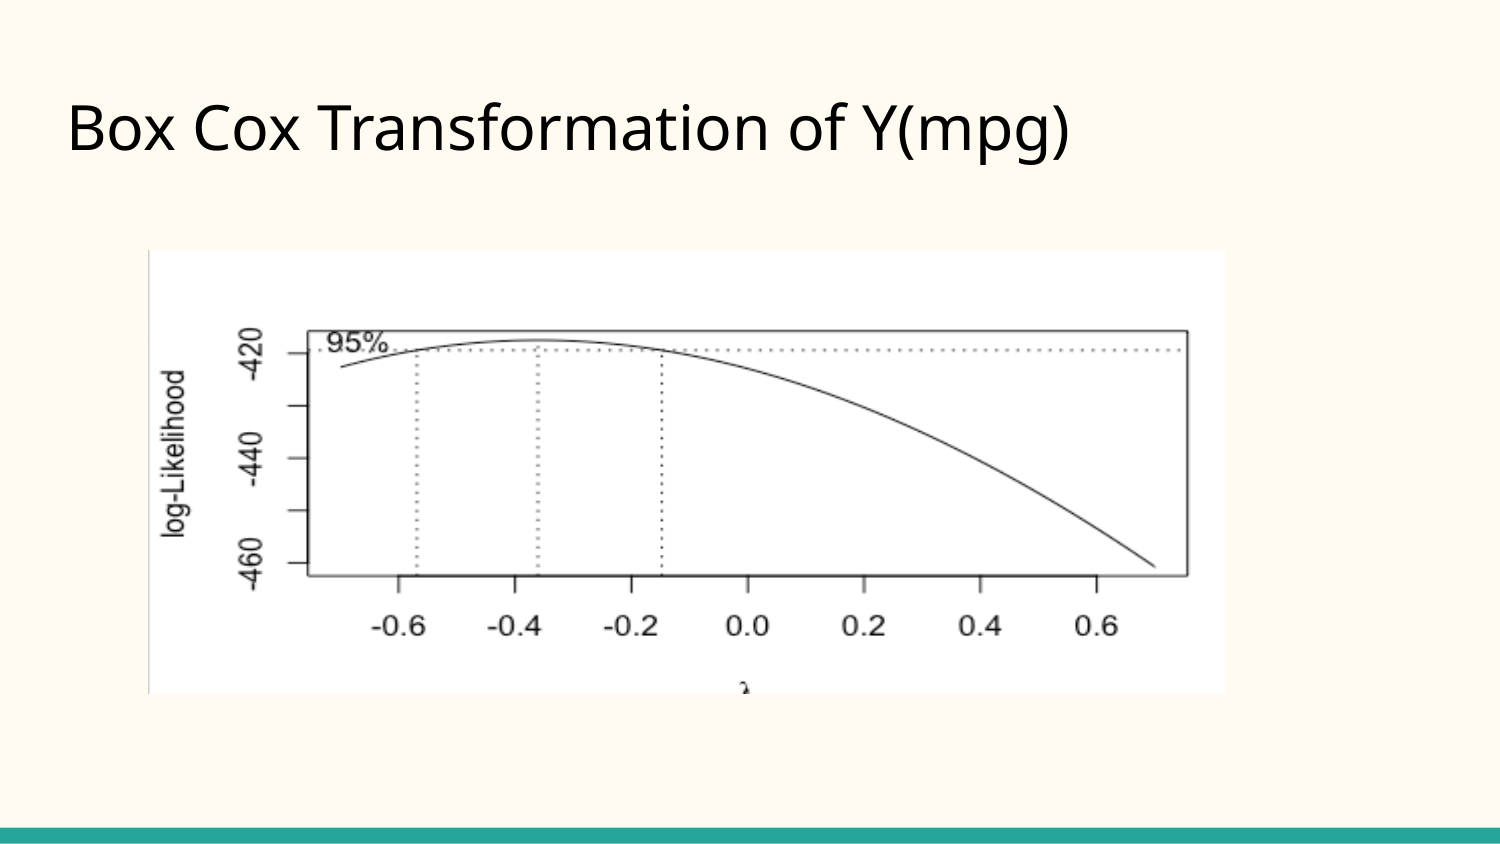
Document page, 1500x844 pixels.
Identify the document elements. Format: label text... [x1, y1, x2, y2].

title Box Cox Transformation of Y(mpg) [51, 72, 1449, 174]
picture [148, 250, 1225, 694]
